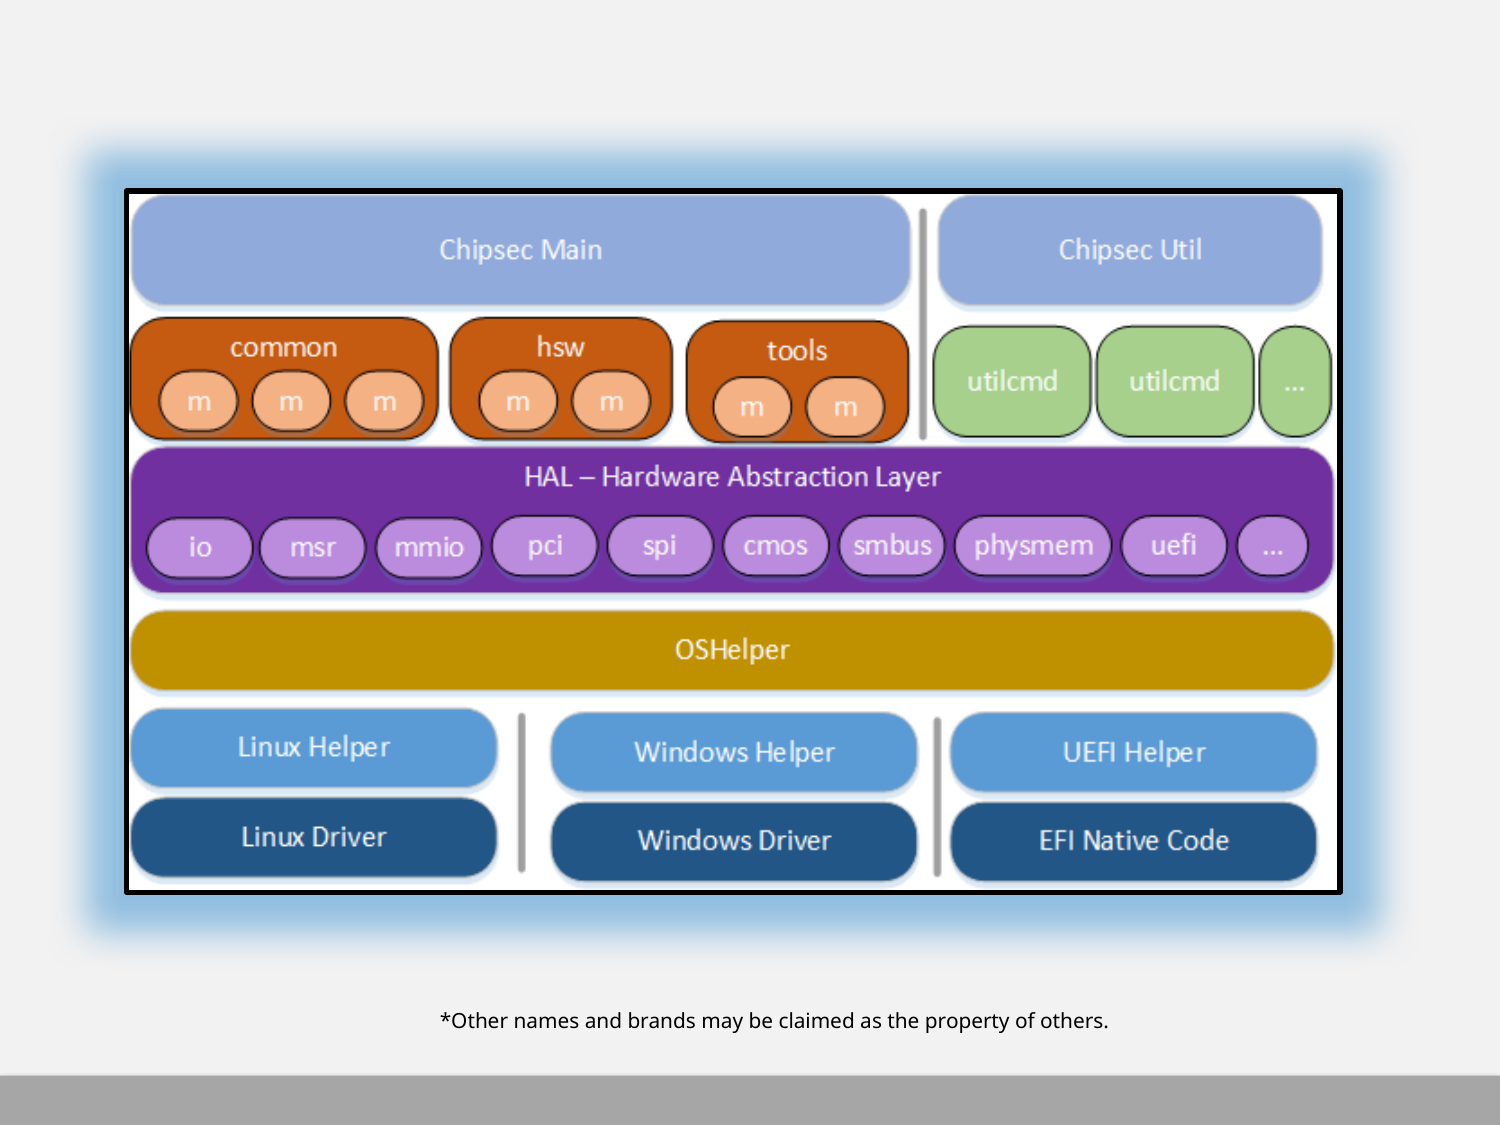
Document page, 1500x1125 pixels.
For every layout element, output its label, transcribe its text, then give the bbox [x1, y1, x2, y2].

picture [128, 193, 1338, 890]
text_box *Other names and brands may be claimed as the property of others. [364, 1000, 1184, 1041]
